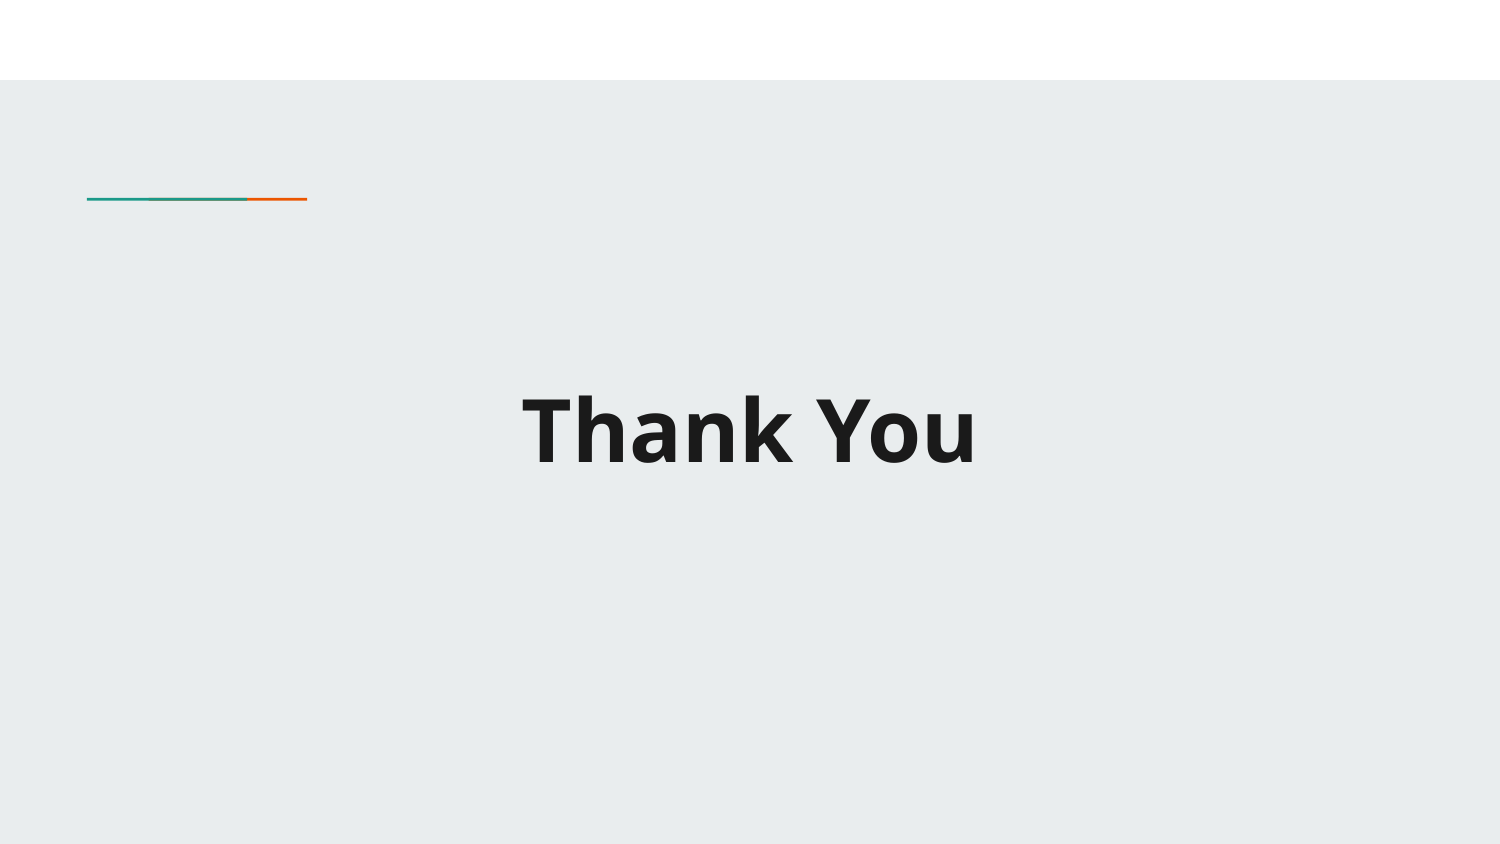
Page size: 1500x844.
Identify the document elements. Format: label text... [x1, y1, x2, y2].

title Thank You [119, 354, 1381, 506]
